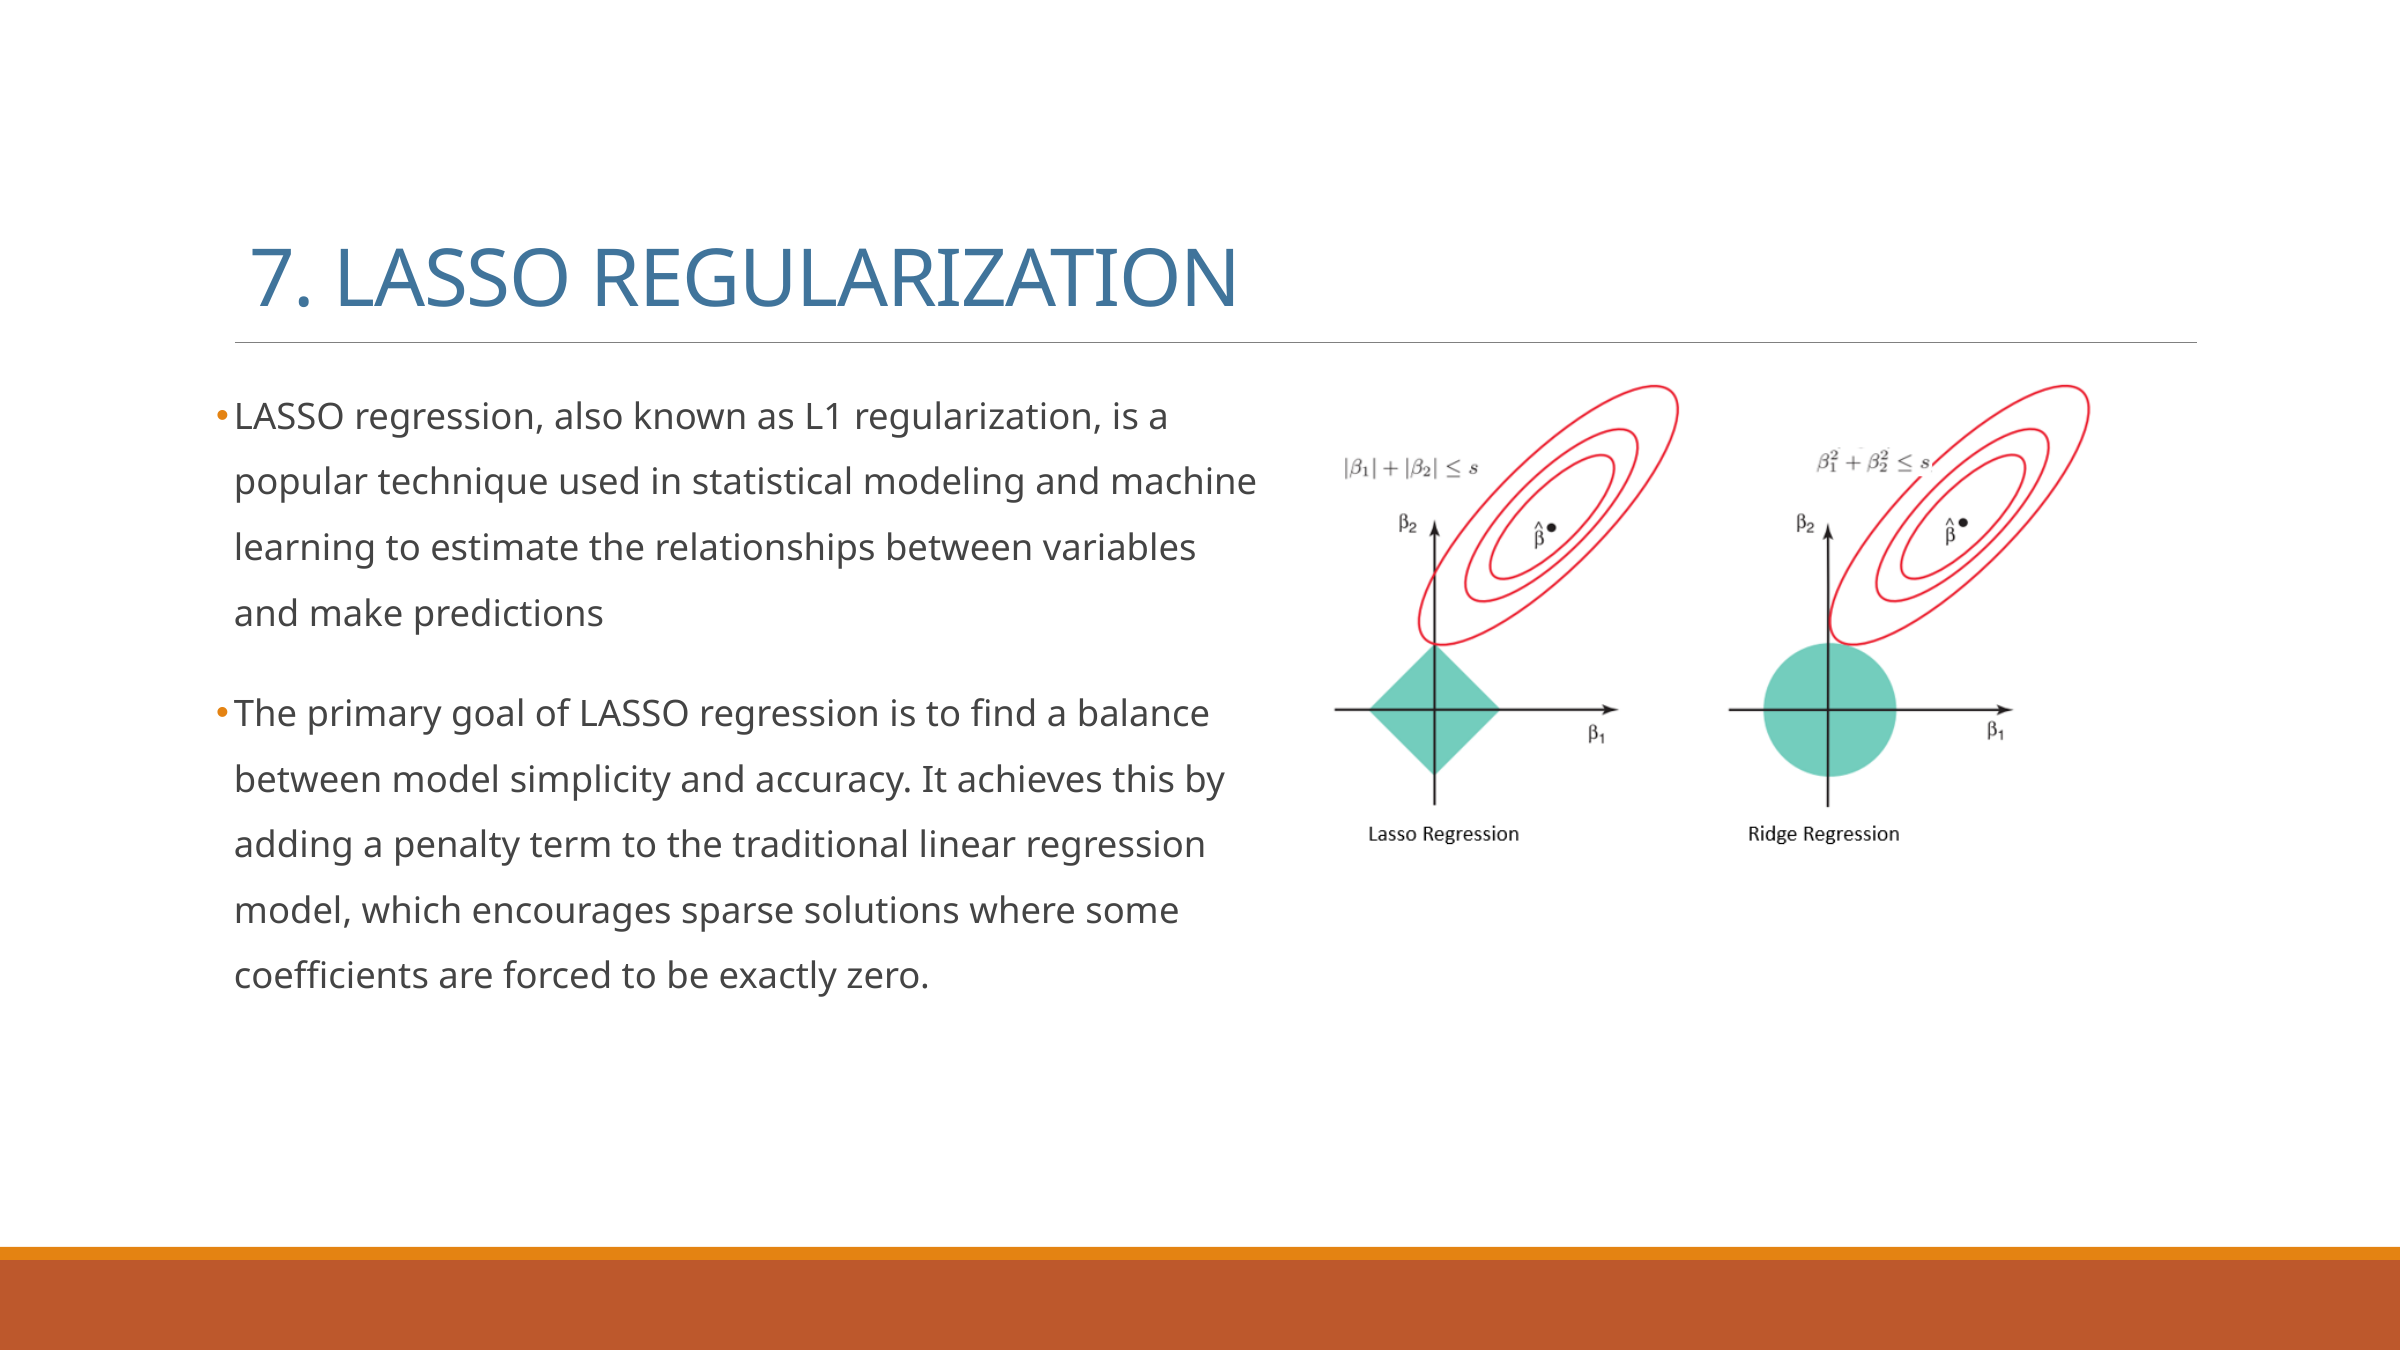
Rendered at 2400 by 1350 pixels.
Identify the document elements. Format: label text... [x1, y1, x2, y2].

picture [1261, 362, 2131, 902]
title 7. LASSO REGULARIZATION [234, 119, 1720, 331]
list LASSO regression, also known as L1 regularization, is a popular technique used in statistical modeling and machine learning to estimate the relationships between variables and make predictions The primary goal of LASSO regression is to find a balance between model simplicity and accuracy. It achieves this by adding a penalty term to the traditional linear regression model, which encourages sparse solutions where some coefficients are forced to be exactly zero. [216, 363, 1263, 1054]
